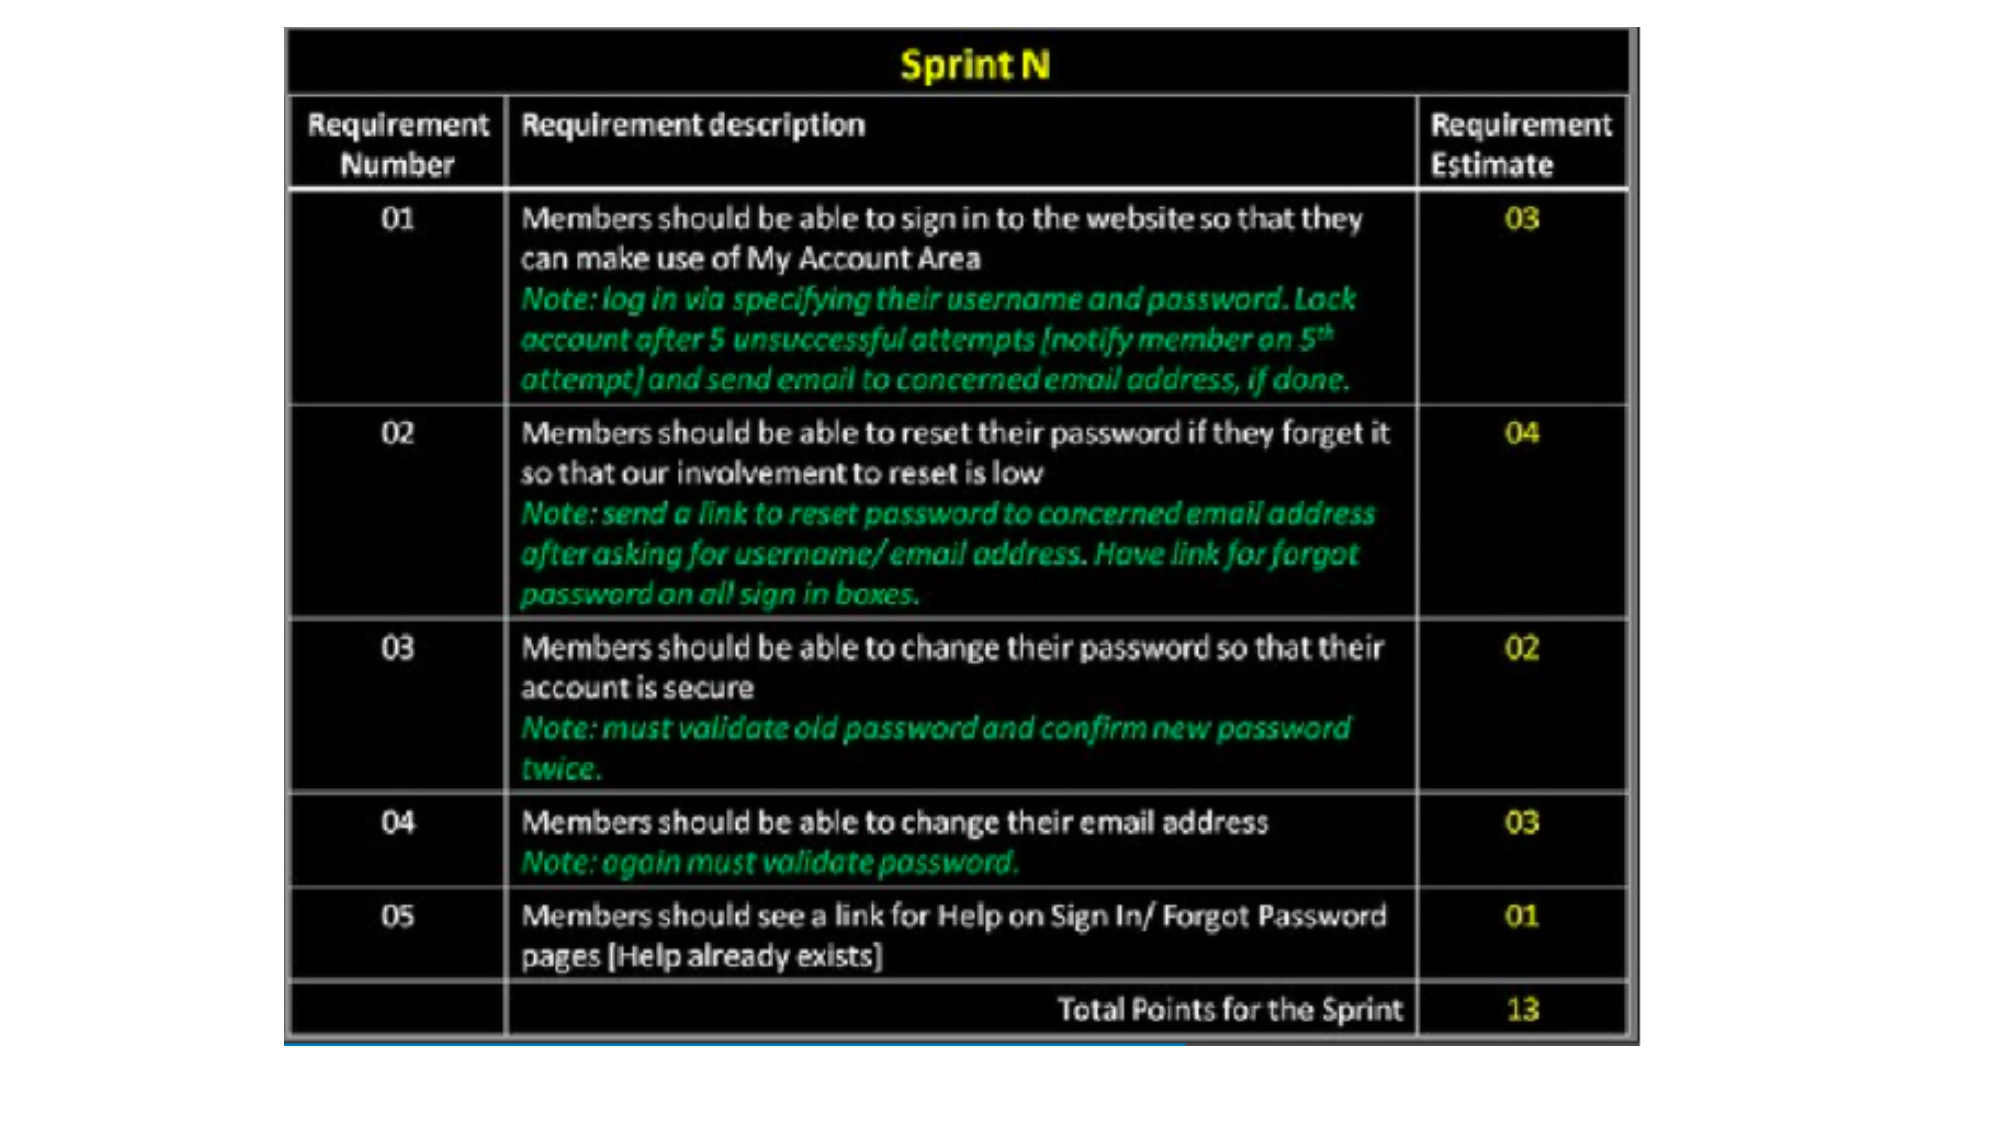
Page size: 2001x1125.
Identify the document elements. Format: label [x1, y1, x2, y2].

picture [284, 27, 1647, 1046]
